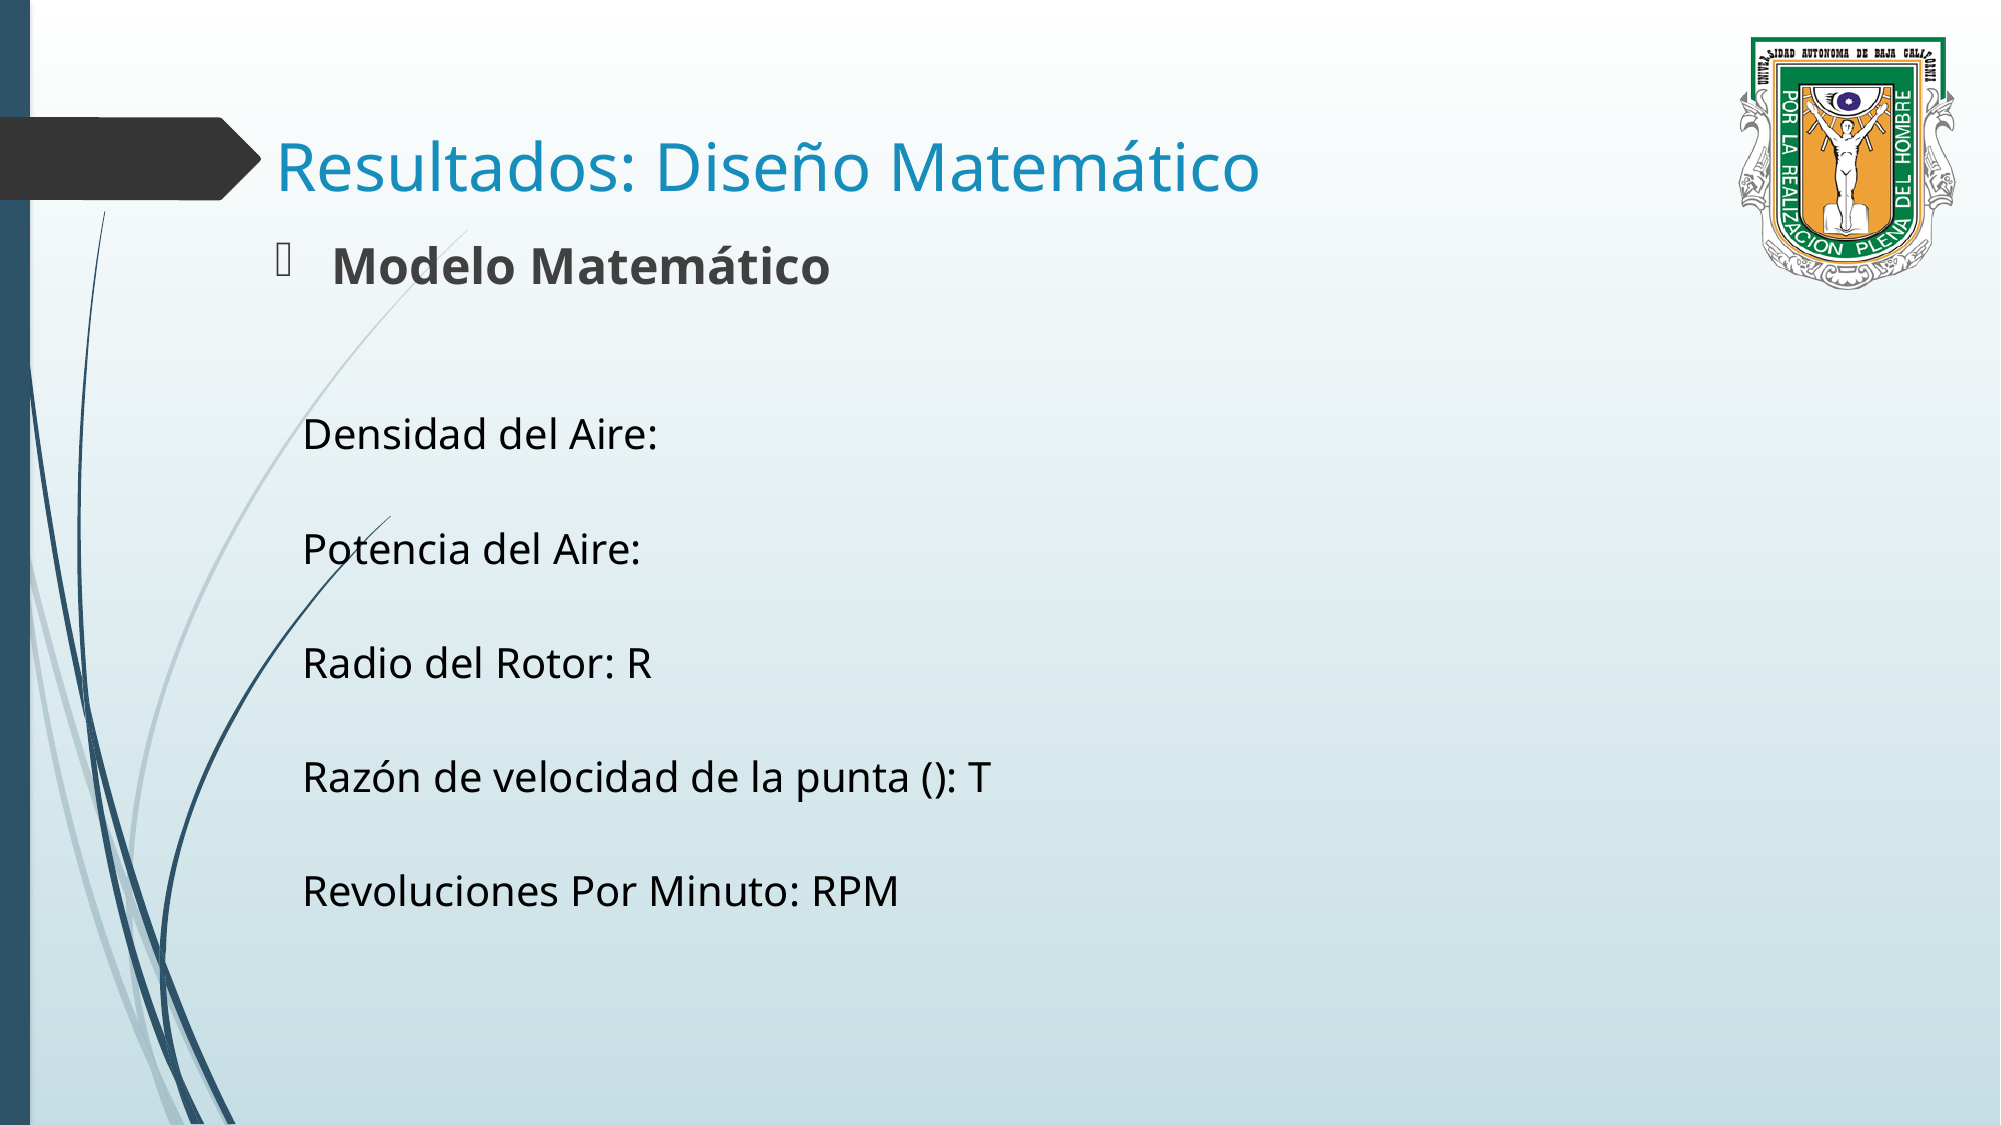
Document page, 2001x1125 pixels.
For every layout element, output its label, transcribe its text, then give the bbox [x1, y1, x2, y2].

list Modelo Matemático [259, 226, 1634, 318]
picture [1738, 37, 1957, 290]
title Resultados: Diseño Matemático [259, 116, 1718, 213]
